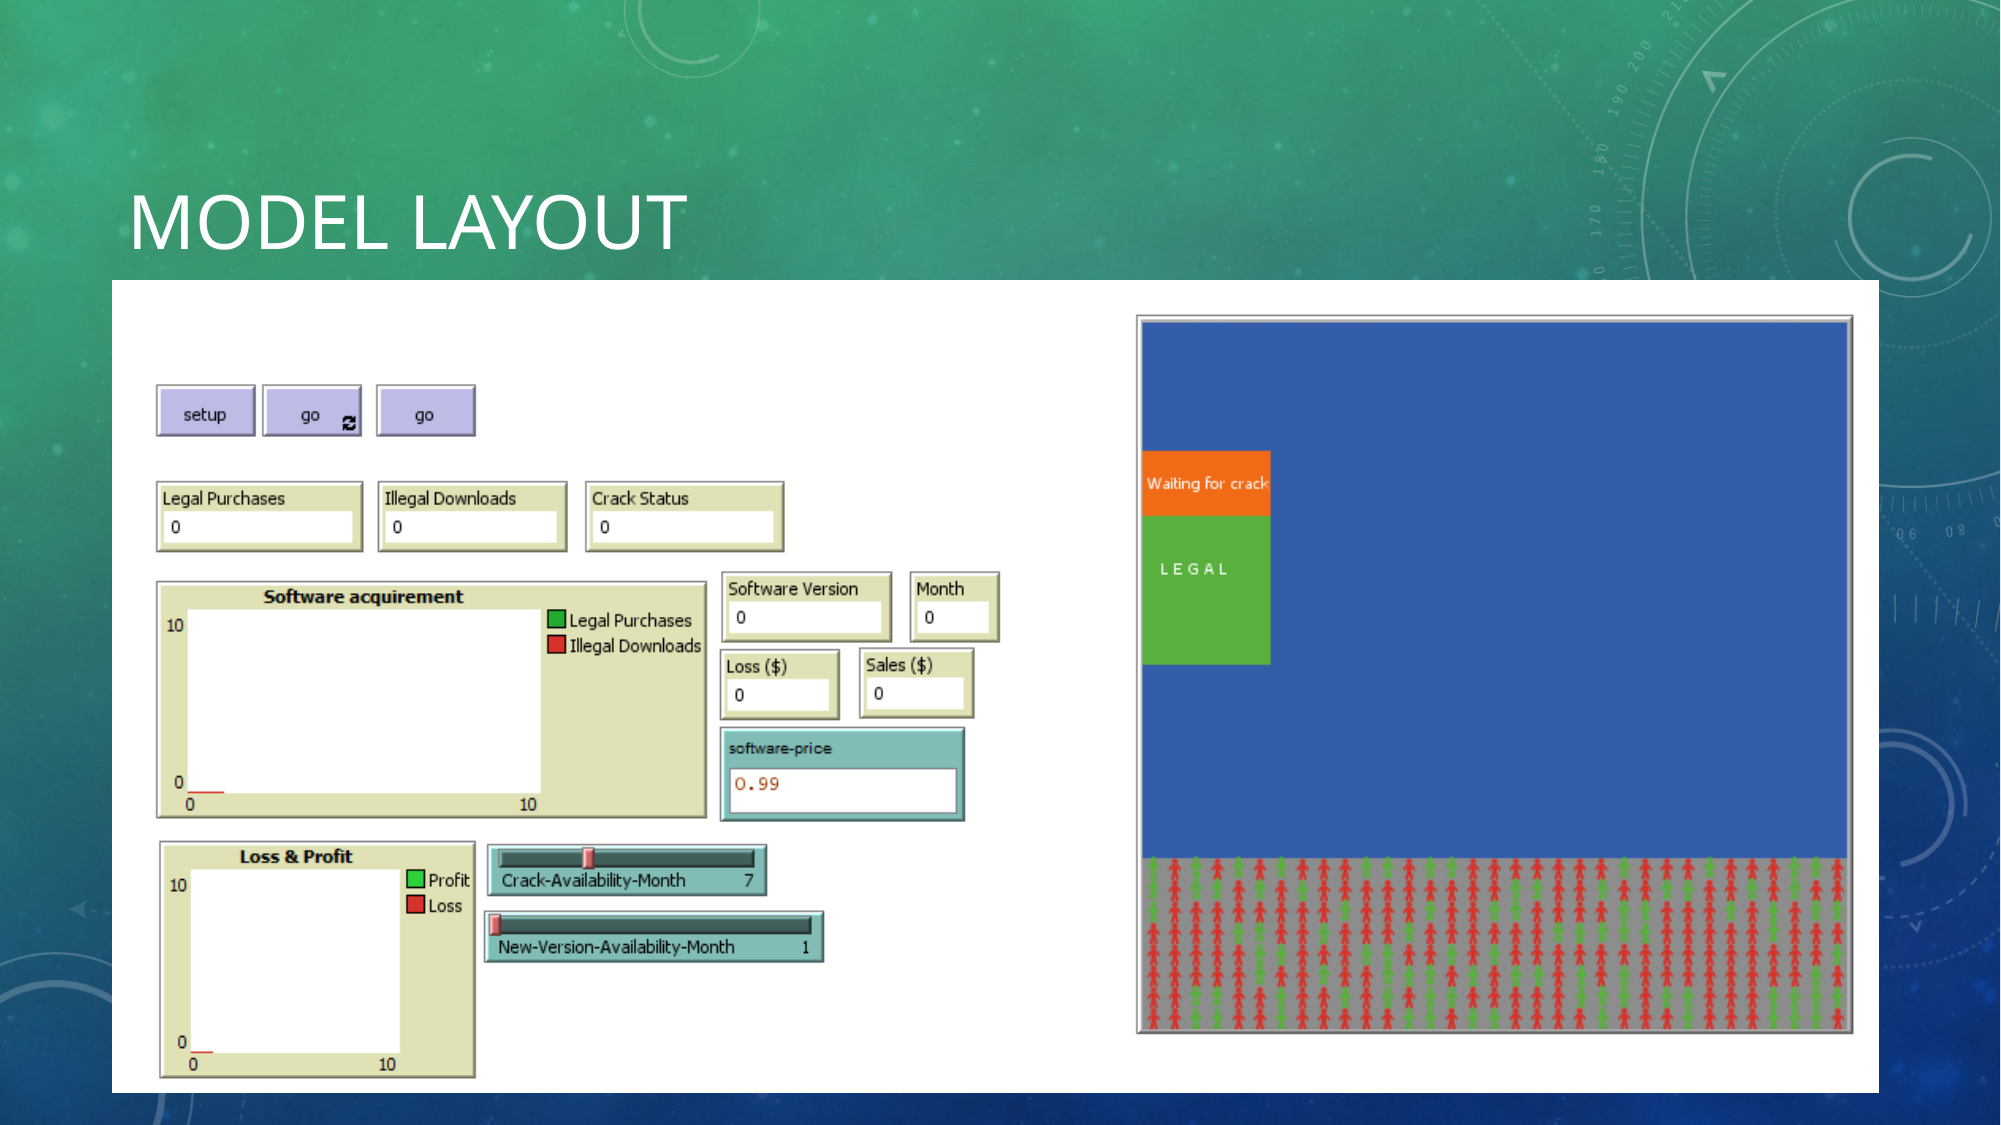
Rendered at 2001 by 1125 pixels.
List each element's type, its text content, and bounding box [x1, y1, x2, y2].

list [112, 280, 1879, 1094]
title Model LAYOUT [112, 99, 1775, 280]
picture [0, 0, 2001, 1125]
